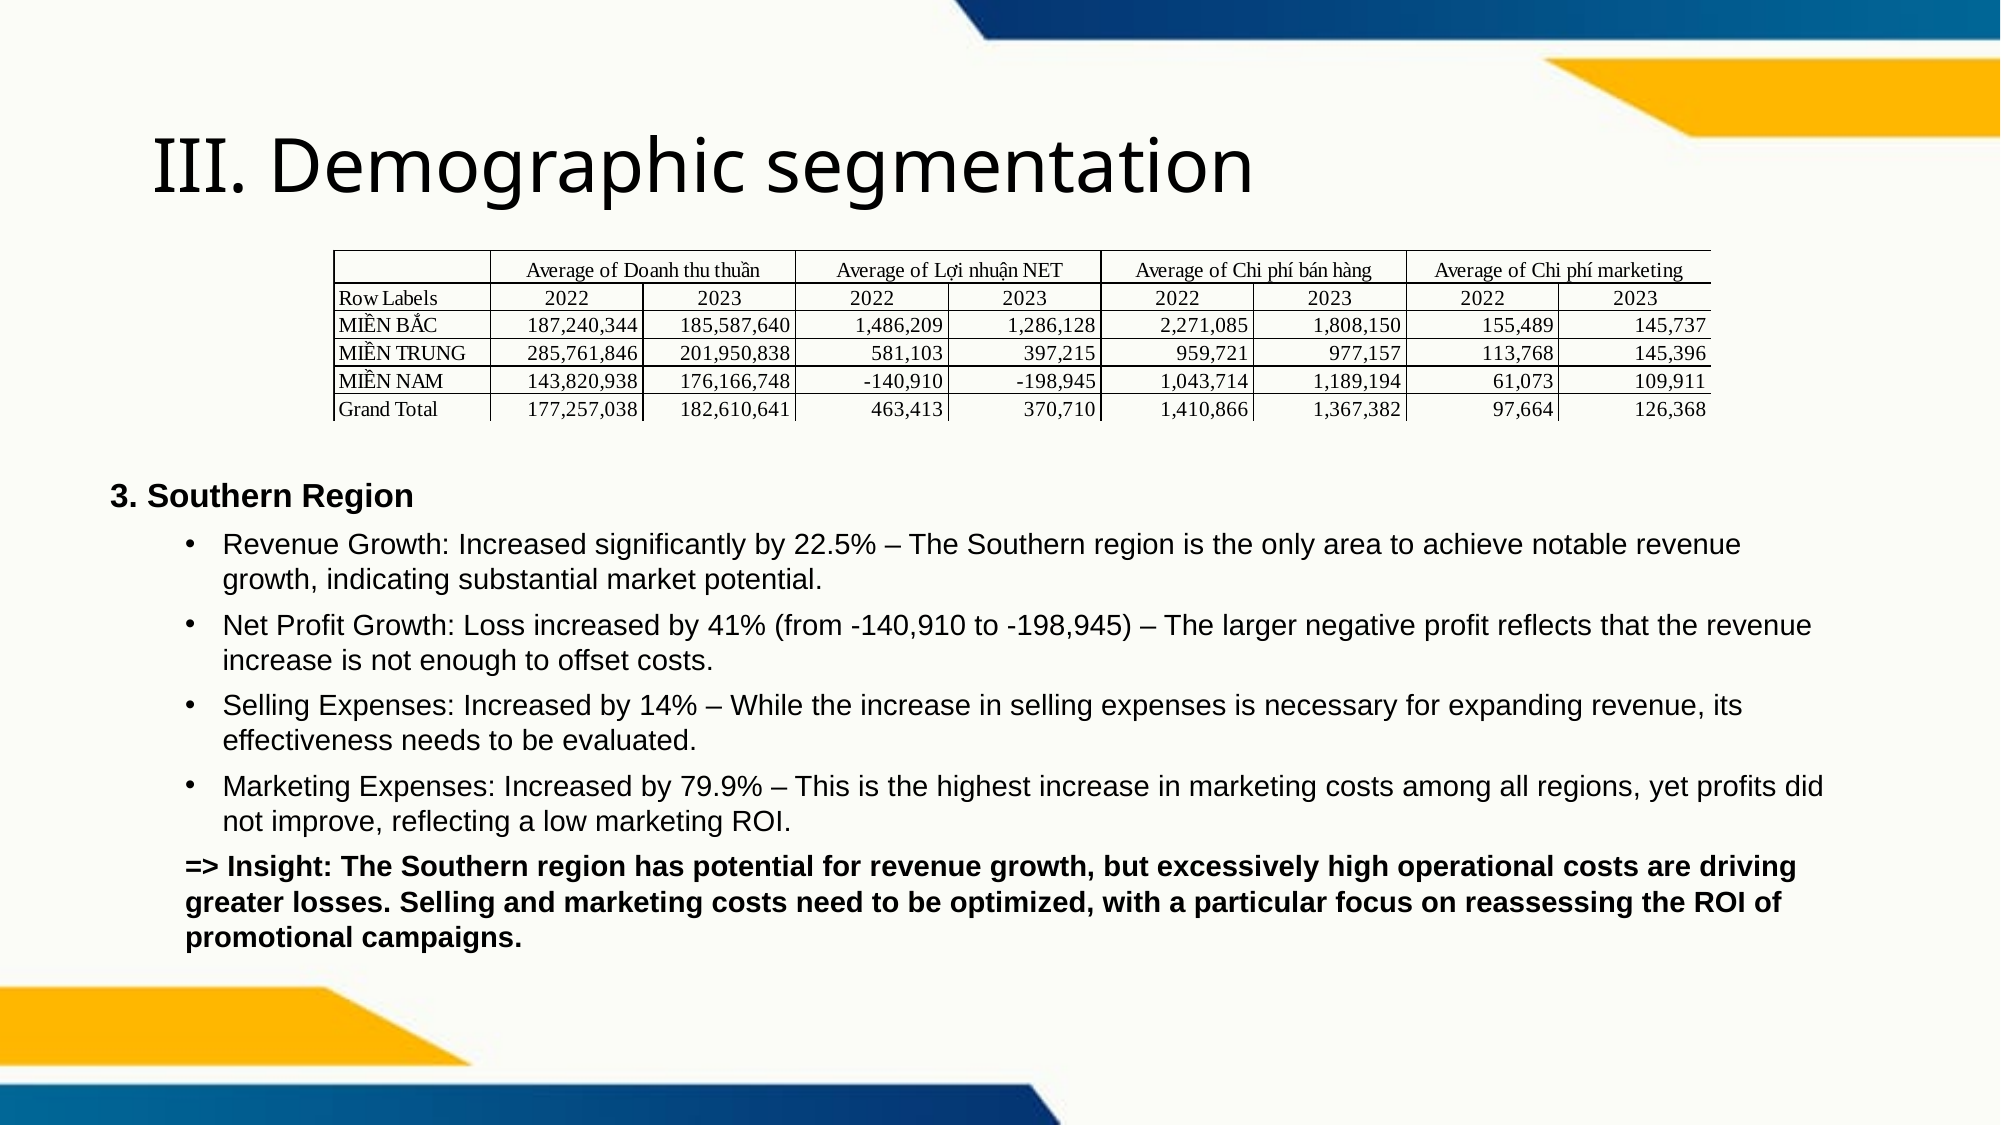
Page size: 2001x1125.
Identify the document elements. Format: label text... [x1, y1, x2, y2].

list 3. Southern Region Revenue Growth: Increased significantly by 22.5% – The Southern region is the only area to achieve notable revenue growth, indicating substantial market potential. Net Profit Growth: Loss increased by 41% (from -140,910 to -198,945) – The larger negative profit reflects that the revenue increase is not enough to offset costs. Selling Expenses: Increased by 14% – While the increase in selling expenses is necessary for expanding revenue, its effectiveness needs to be evaluated. Marketing Expenses: Increased by 79.9% – This is the highest increase in marketing costs among all regions, yet profits did not improve, reflecting a low marketing ROI. => Insight: The Southern region has potential for revenue growth, but excessively high operational costs are driving greater losses. Selling and marketing costs need to be optimized, with a particular focus on reassessing the ROI of promotional campaigns. [95, 471, 1863, 1021]
picture [0, 0, 2001, 1125]
title III. Demographic segmentation [137, 59, 1863, 278]
